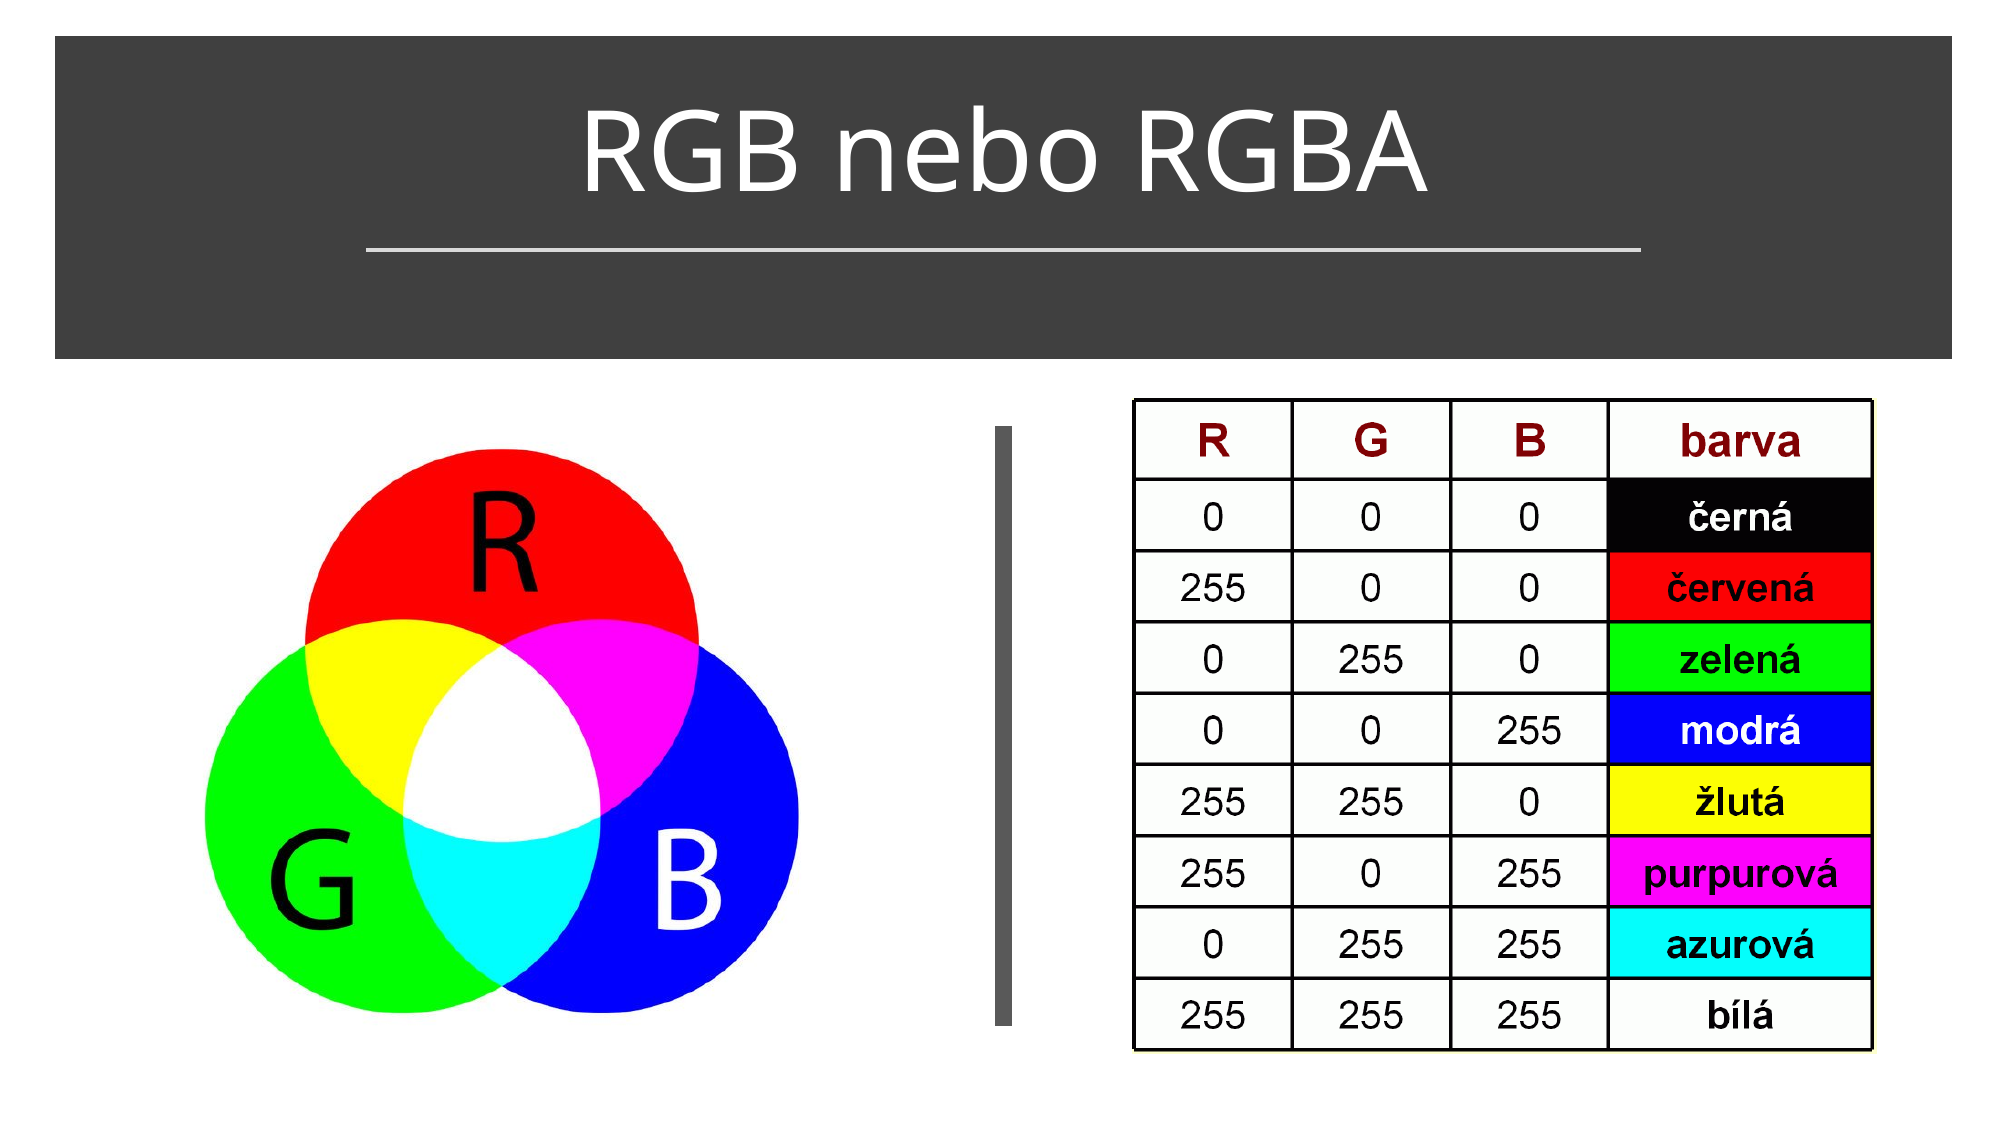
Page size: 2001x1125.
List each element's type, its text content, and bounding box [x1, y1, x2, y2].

title RGB nebo RGBA [89, 71, 1917, 224]
picture [173, 398, 830, 1054]
text_box [64, 45, 1942, 350]
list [1132, 398, 1877, 1054]
